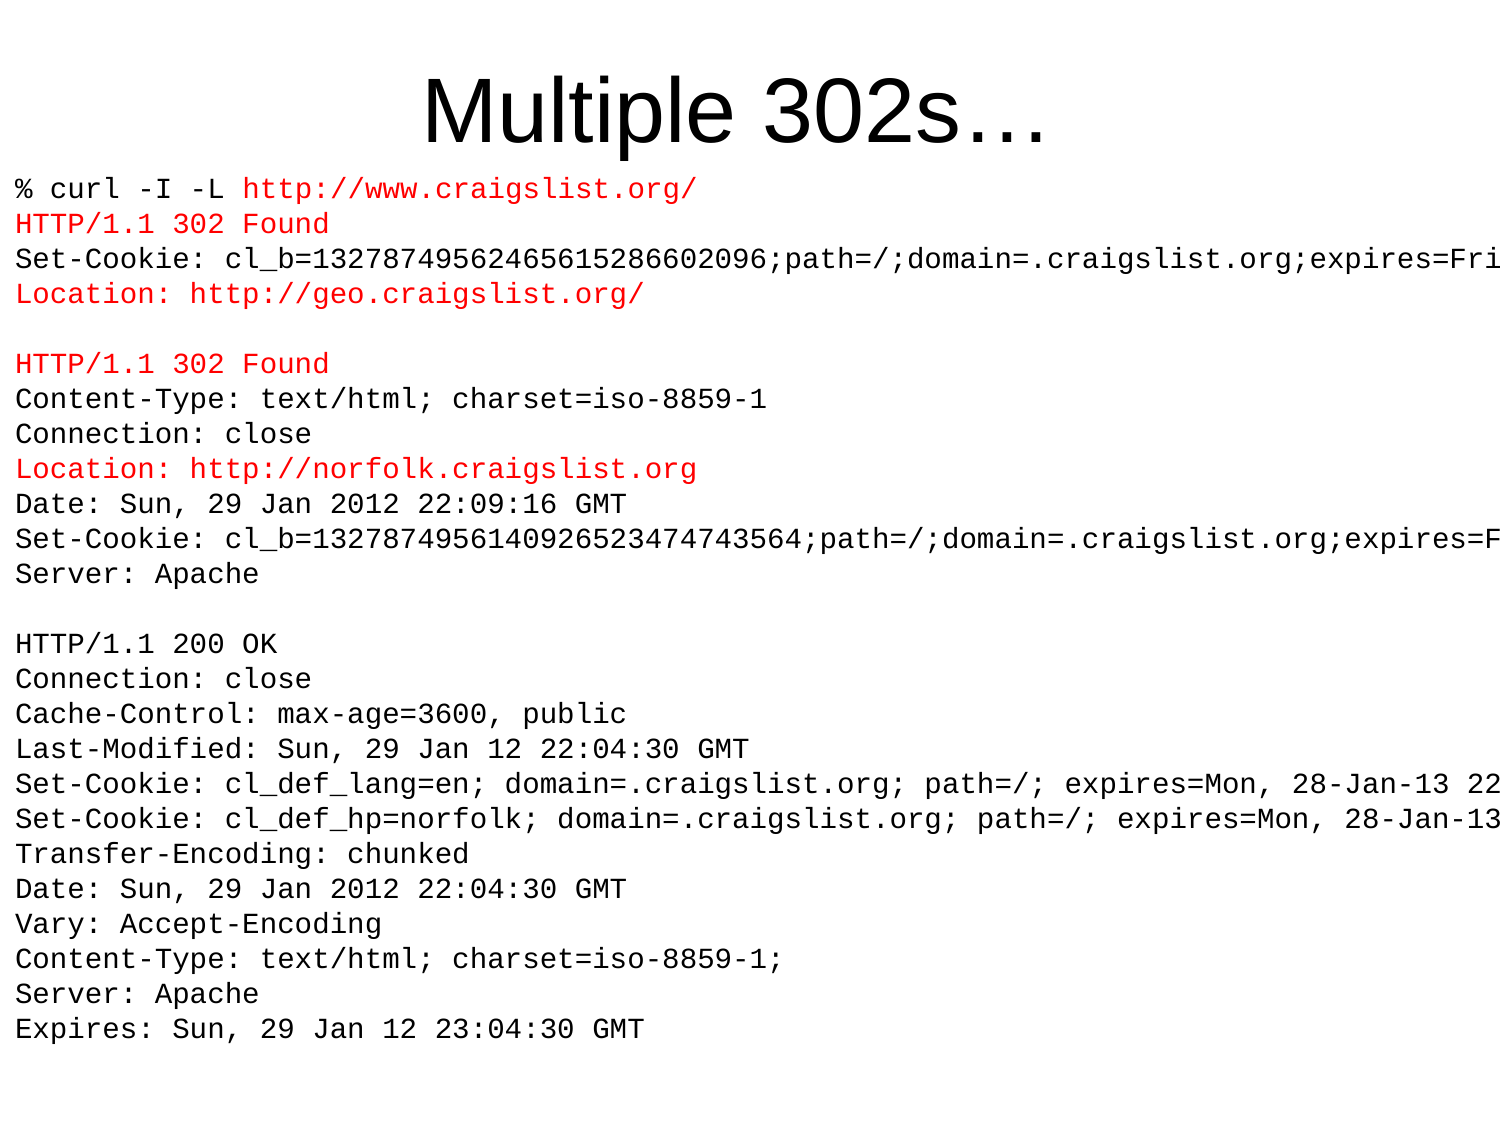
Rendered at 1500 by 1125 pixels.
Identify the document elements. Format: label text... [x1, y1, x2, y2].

text_box % curl -I -L http://www.craigslist.org/ HTTP/1.1 302 Found Set-Cookie: cl_b=13278749562465615286602096;path=/;domain=.craigslist.org;expires=Fri, 01-Jan-2038 00:00:00 GMT Location: http://geo.craigslist.org/ HTTP/1.1 302 Found Content-Type: text/html; charset=iso-8859-1 Connection: close Location: http://norfolk.craigslist.org Date: Sun, 29 Jan 2012 22:09:16 GMT Set-Cookie: cl_b=1327874956140926523474743564;path=/;domain=.craigslist.org;expires=Fri, 01-Jan-2038 00:00:00 GMT Server: Apache HTTP/1.1 200 OK Connection: close Cache-Control: max-age=3600, public Last-Modified: Sun, 29 Jan 12 22:04:30 GMT Set-Cookie: cl_def_lang=en; domain=.craigslist.org; path=/; expires=Mon, 28-Jan-13 22:04:30 GMT Set-Cookie: cl_def_hp=norfolk; domain=.craigslist.org; path=/; expires=Mon, 28-Jan-13 22:04:30 GMT Transfer-Encoding: chunked Date: Sun, 29 Jan 2012 22:04:30 GMT Vary: Accept-Encoding Content-Type: text/html; charset=iso-8859-1; Server: Apache Expires: Sun, 29 Jan 12 23:04:30 GMT [0, 162, 1500, 1052]
title Multiple 302s… [99, 12, 1375, 162]
